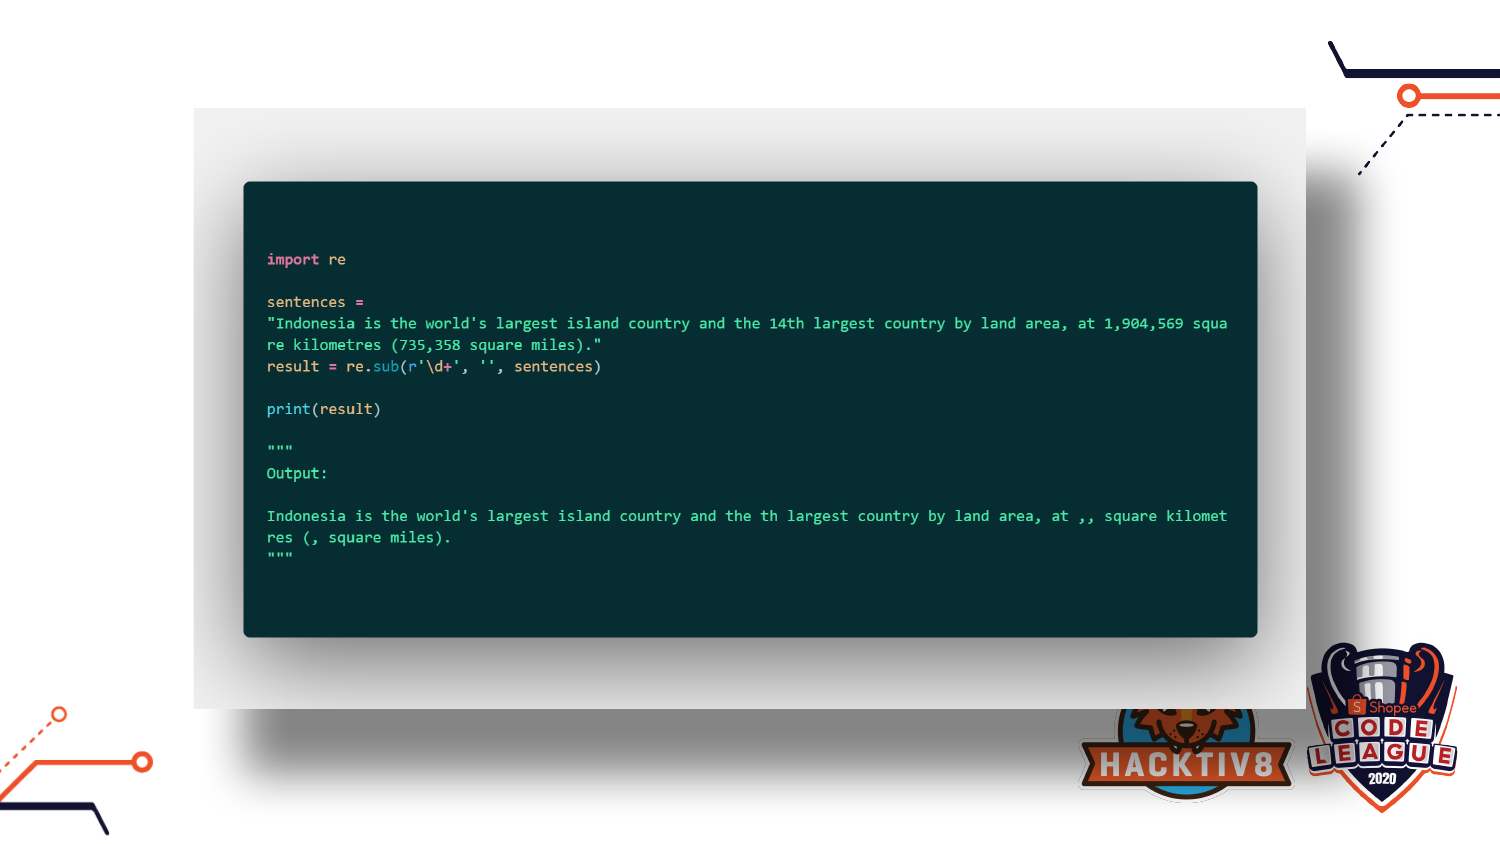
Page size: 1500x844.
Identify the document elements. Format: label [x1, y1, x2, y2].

picture [0, 623, 190, 844]
picture [193, 24, 1500, 821]
